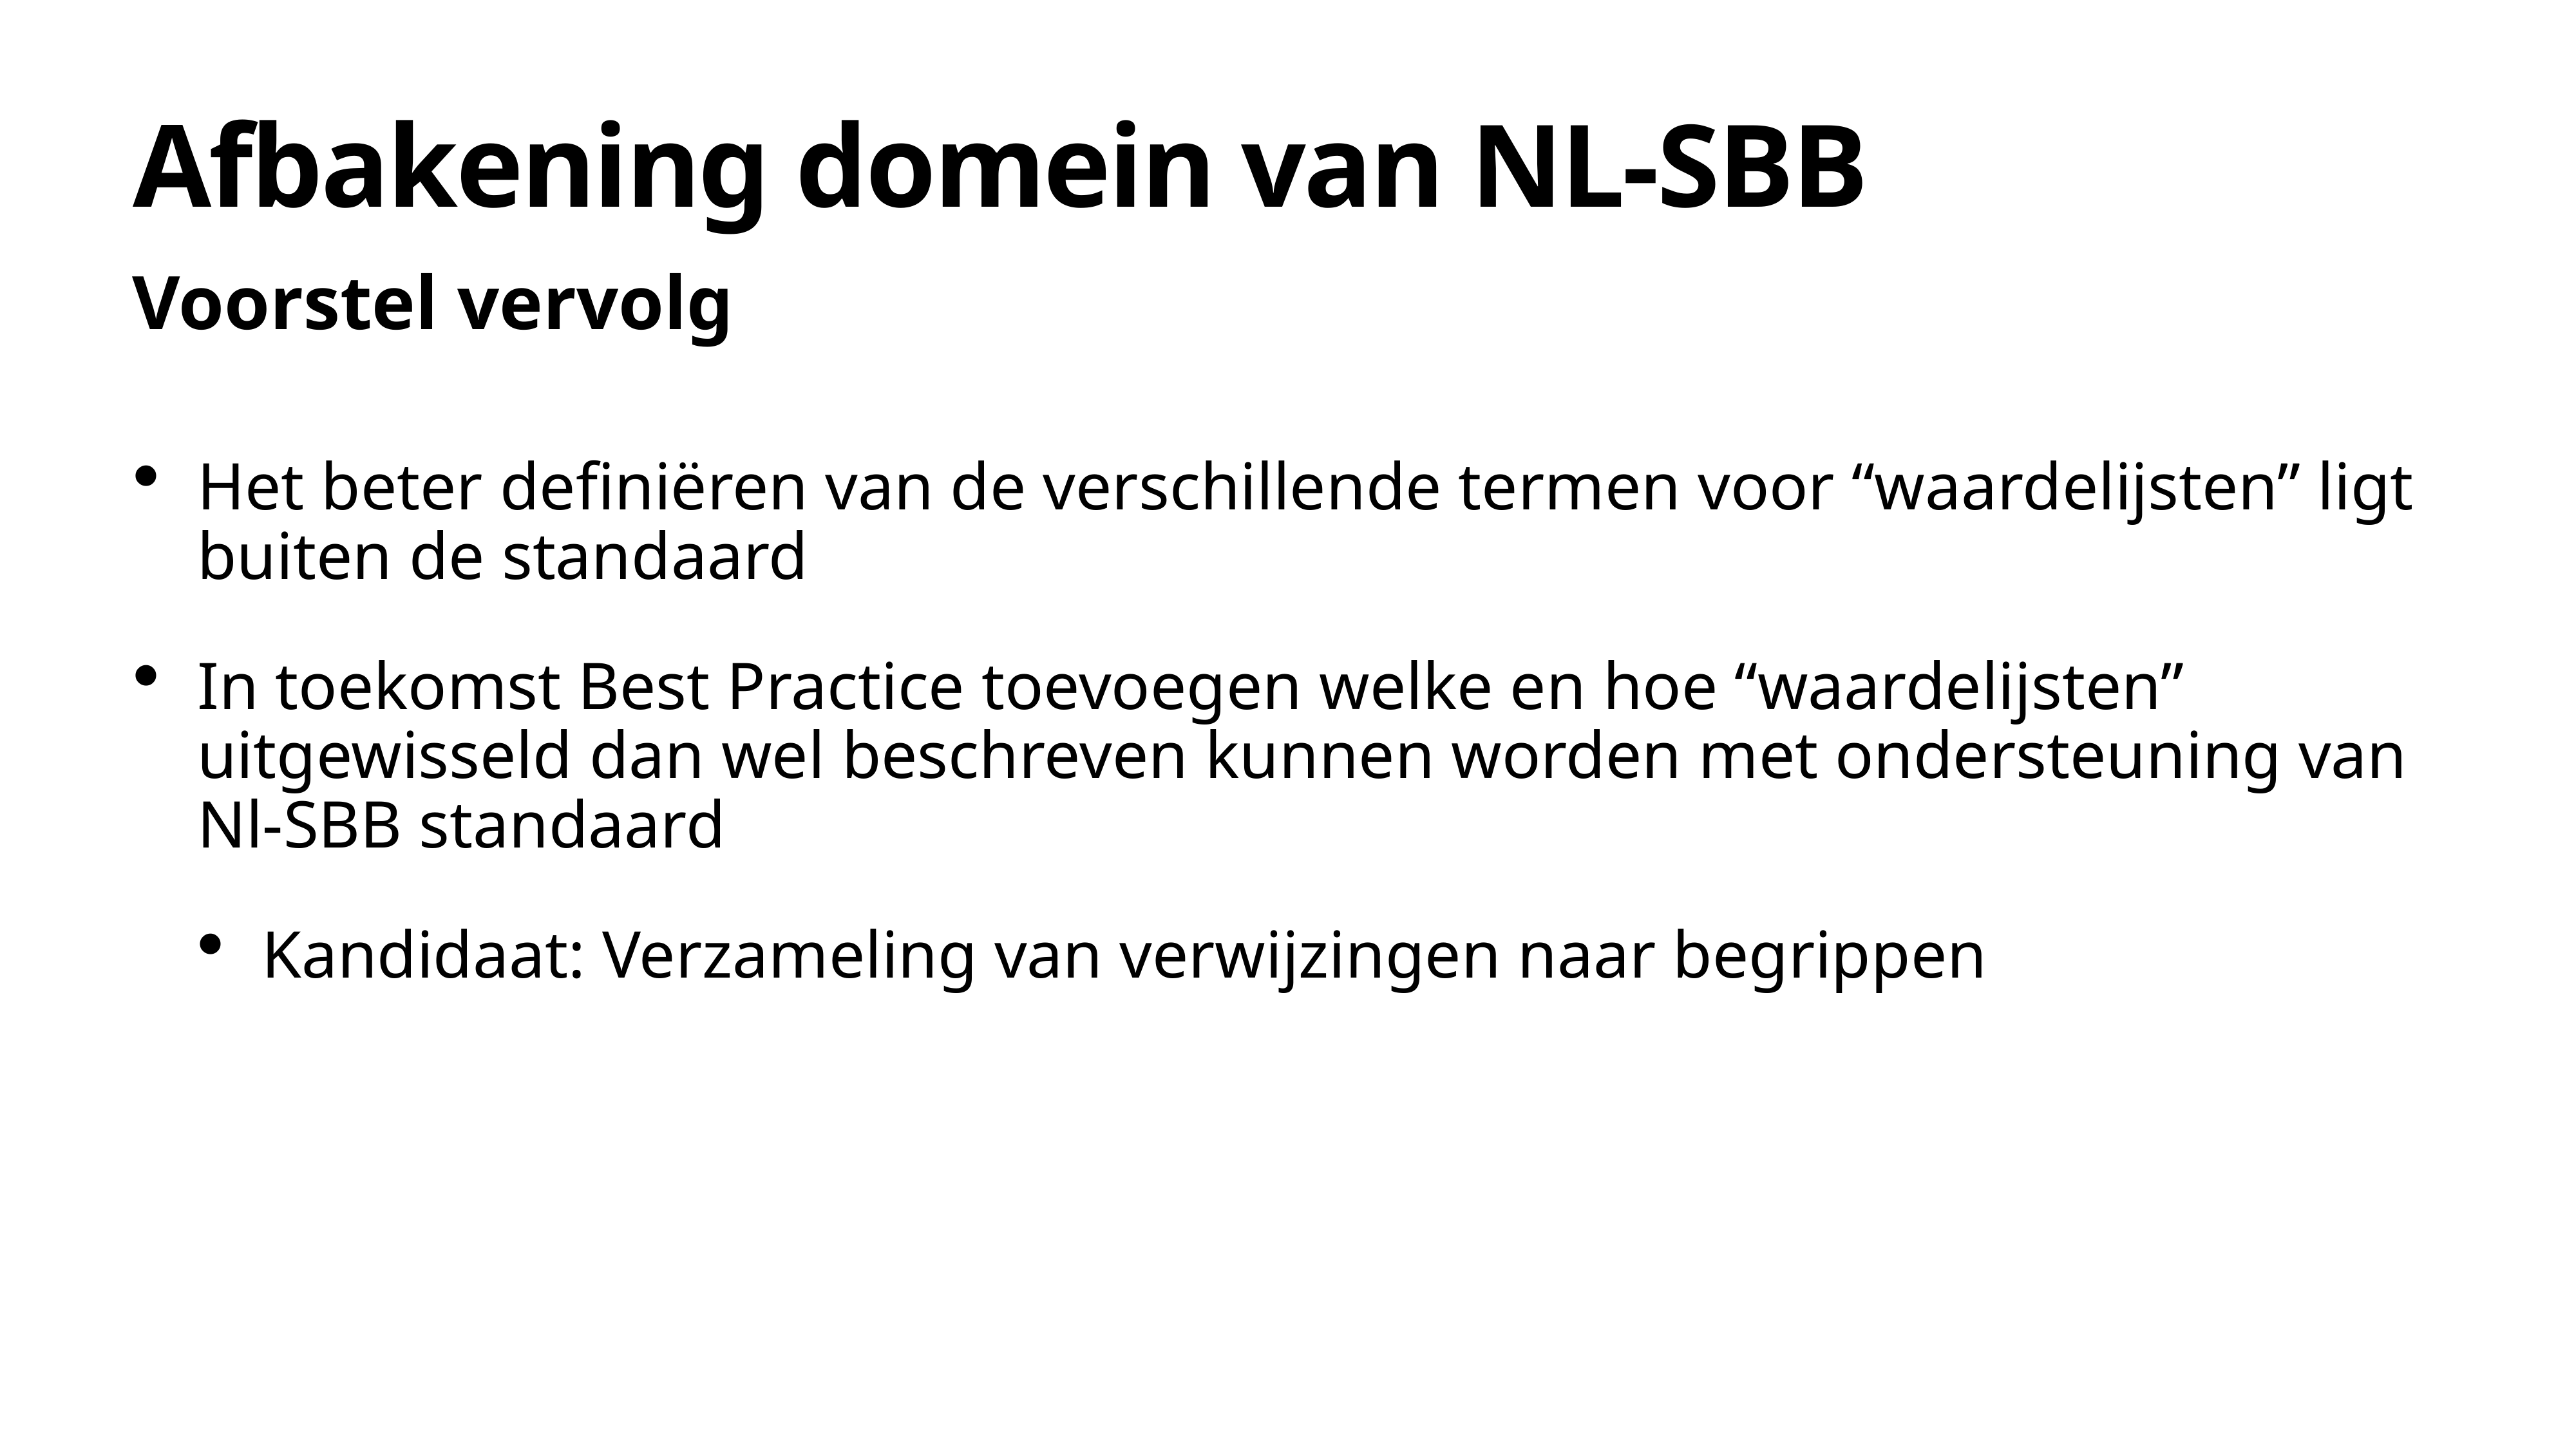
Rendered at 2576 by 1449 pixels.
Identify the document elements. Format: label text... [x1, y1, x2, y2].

list Voorstel vervolg [127, 250, 2449, 350]
list Het beter definiëren van de verschillende termen voor “waardelijsten” ligt buiten de standaard In toekomst Best Practice toevoegen welke en hoe “waardelijsten” uitgewisseld dan wel beschreven kunnen worden met ondersteuning van Nl-SBB standaard Kandidaat: Verzameling van verwijzingen naar begrippen [127, 448, 2449, 1321]
title Afbakening domein van NL-SBB [127, 113, 2449, 250]
